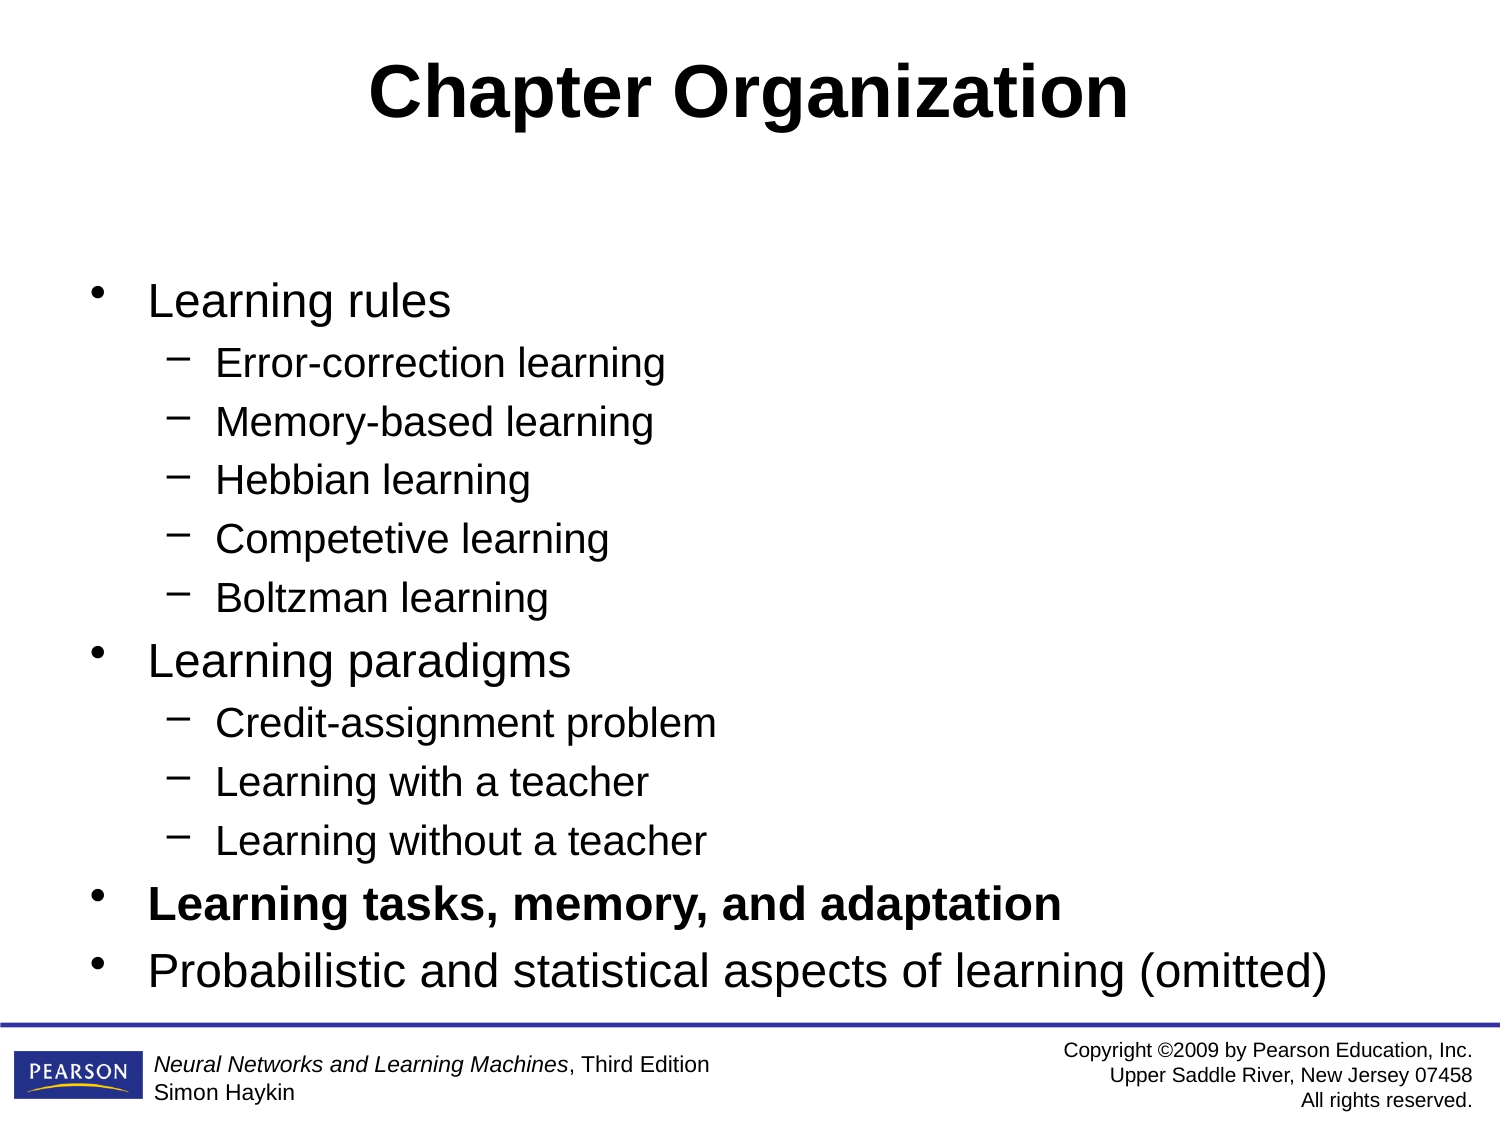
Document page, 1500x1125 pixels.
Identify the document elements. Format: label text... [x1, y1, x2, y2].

list Learning rules Error-correction learning Memory-based learning Hebbian learning Competetive learning Boltzman learning Learning paradigms Credit-assignment problem Learning with a teacher Learning without a teacher Learning tasks, memory, and adaptation Probabilistic and statistical aspects of learning (omitted) [75, 262, 1425, 1005]
picture [12, 1049, 144, 1100]
title Chapter Organization [75, 50, 1425, 125]
